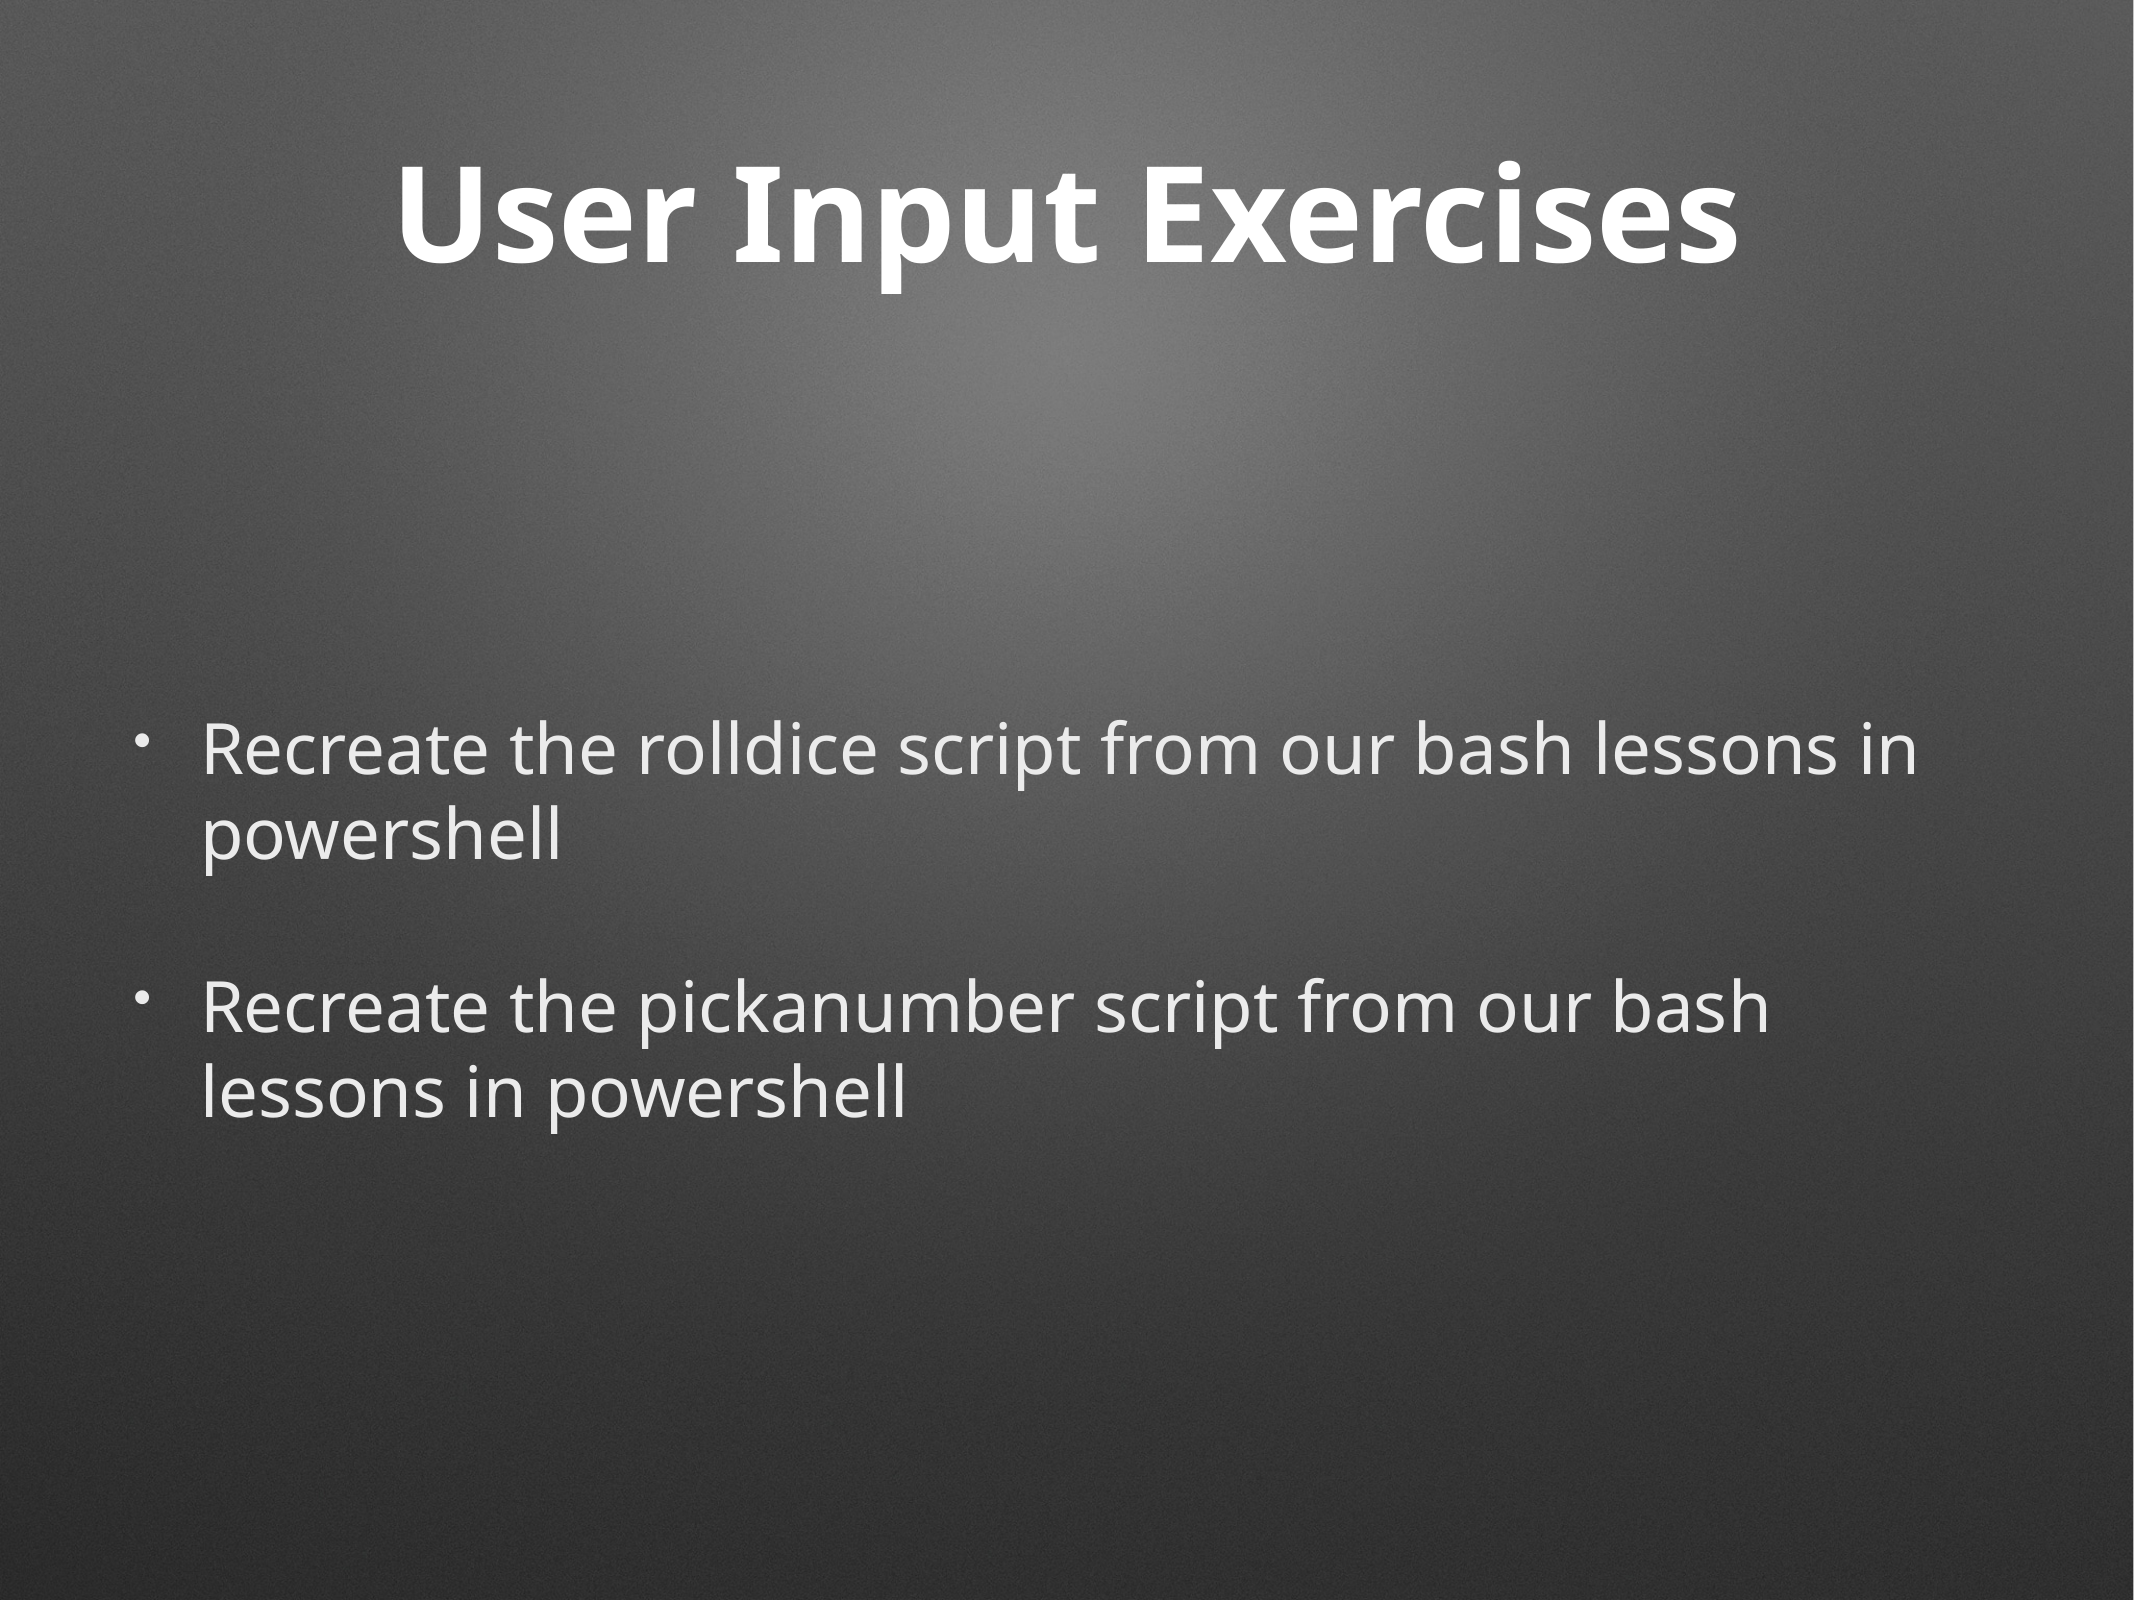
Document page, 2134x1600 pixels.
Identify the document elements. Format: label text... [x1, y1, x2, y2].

picture [0, 0, 2134, 1600]
title User Input Exercises [124, 32, 2009, 386]
list Recreate the rolldice script from our bash lessons in powershell Recreate the pickanumber script from our bash lessons in powershell [124, 395, 2009, 1441]
